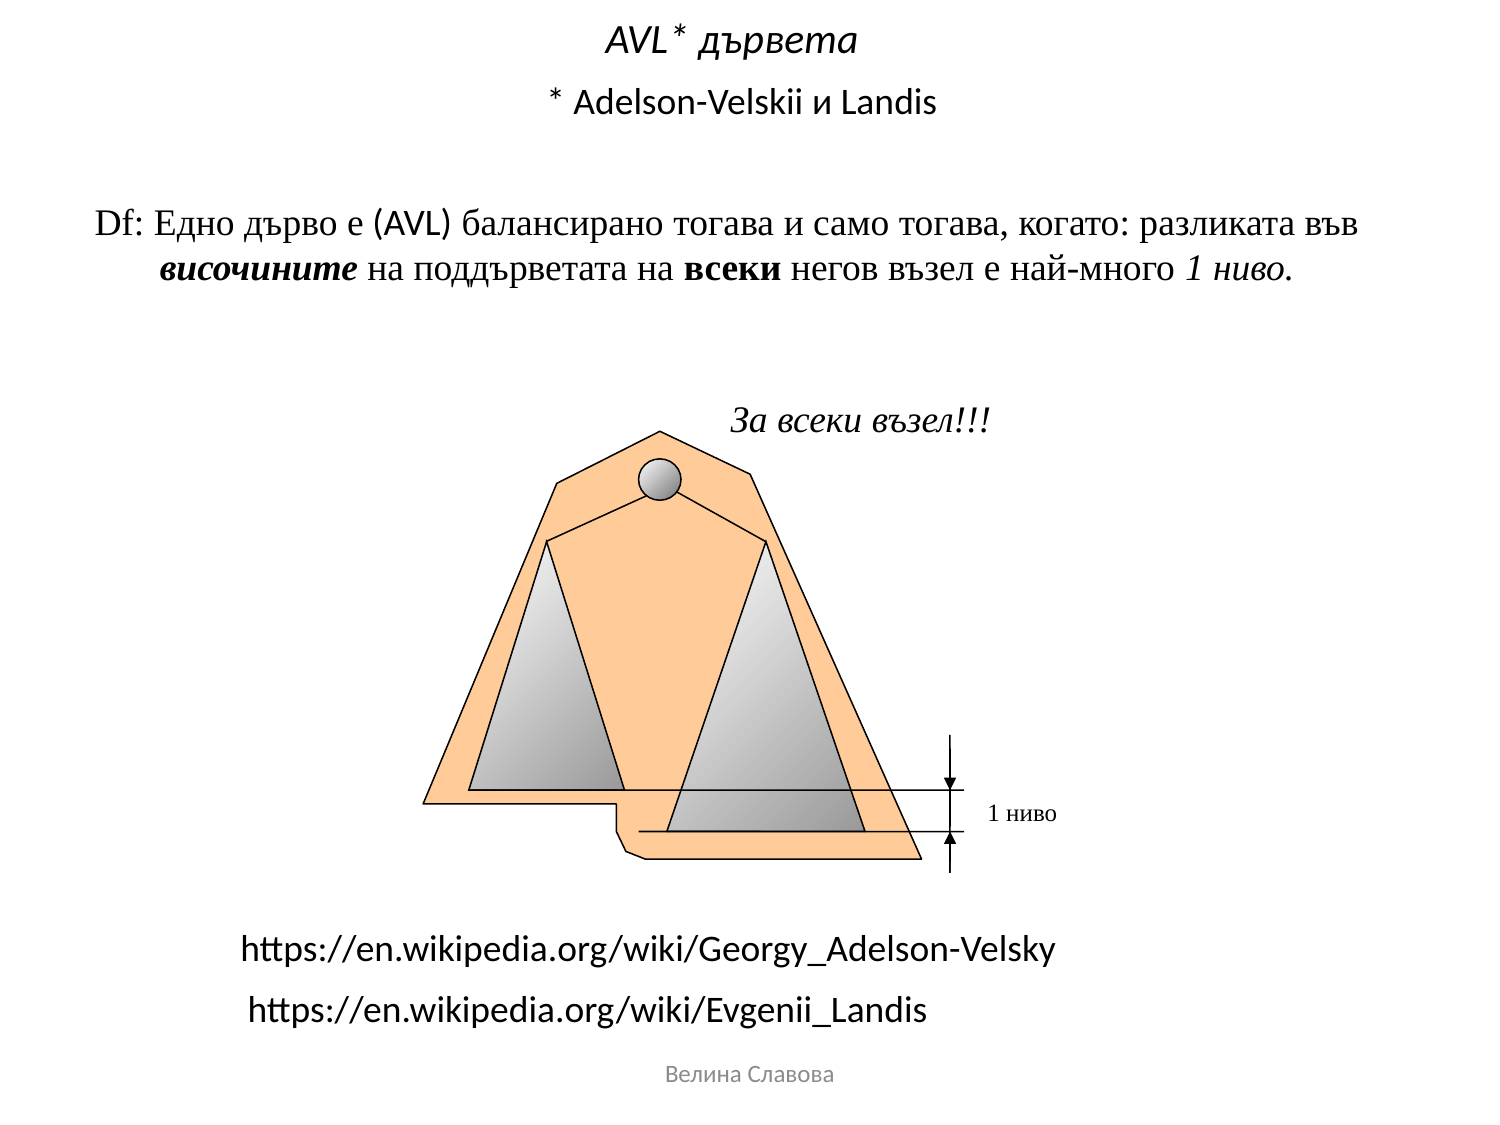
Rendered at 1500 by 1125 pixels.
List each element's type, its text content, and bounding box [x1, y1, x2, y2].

text_box AVL* дървета [590, 4, 874, 70]
text_box Df: Едно дърво е (AVL) балансирано тогава и само тогава, когато: разликата във височините на поддърветата на всеки негов възел е най-много 1 ниво. [74, 190, 1380, 296]
text_box https://en.wikipedia.org/wiki/Georgy_Adelson-Velsky [225, 916, 1206, 977]
text_box [638, 458, 682, 501]
text_box [681, 674, 851, 790]
text_box https://en.wikipedia.org/wiki/Evgenii_Landis [232, 977, 943, 1037]
text_box [468, 542, 625, 790]
text_box * Adelson-Velskii и Landis [531, 70, 970, 130]
text_box За всеки възел!!! [715, 387, 1118, 674]
text_box [943, 833, 949, 844]
text_box [950, 831, 957, 873]
text_box 1 ниво [972, 759, 1133, 864]
text_box [943, 734, 957, 791]
text_box [666, 791, 865, 831]
footer Велина Славова [512, 1042, 988, 1103]
text_box [423, 431, 922, 860]
